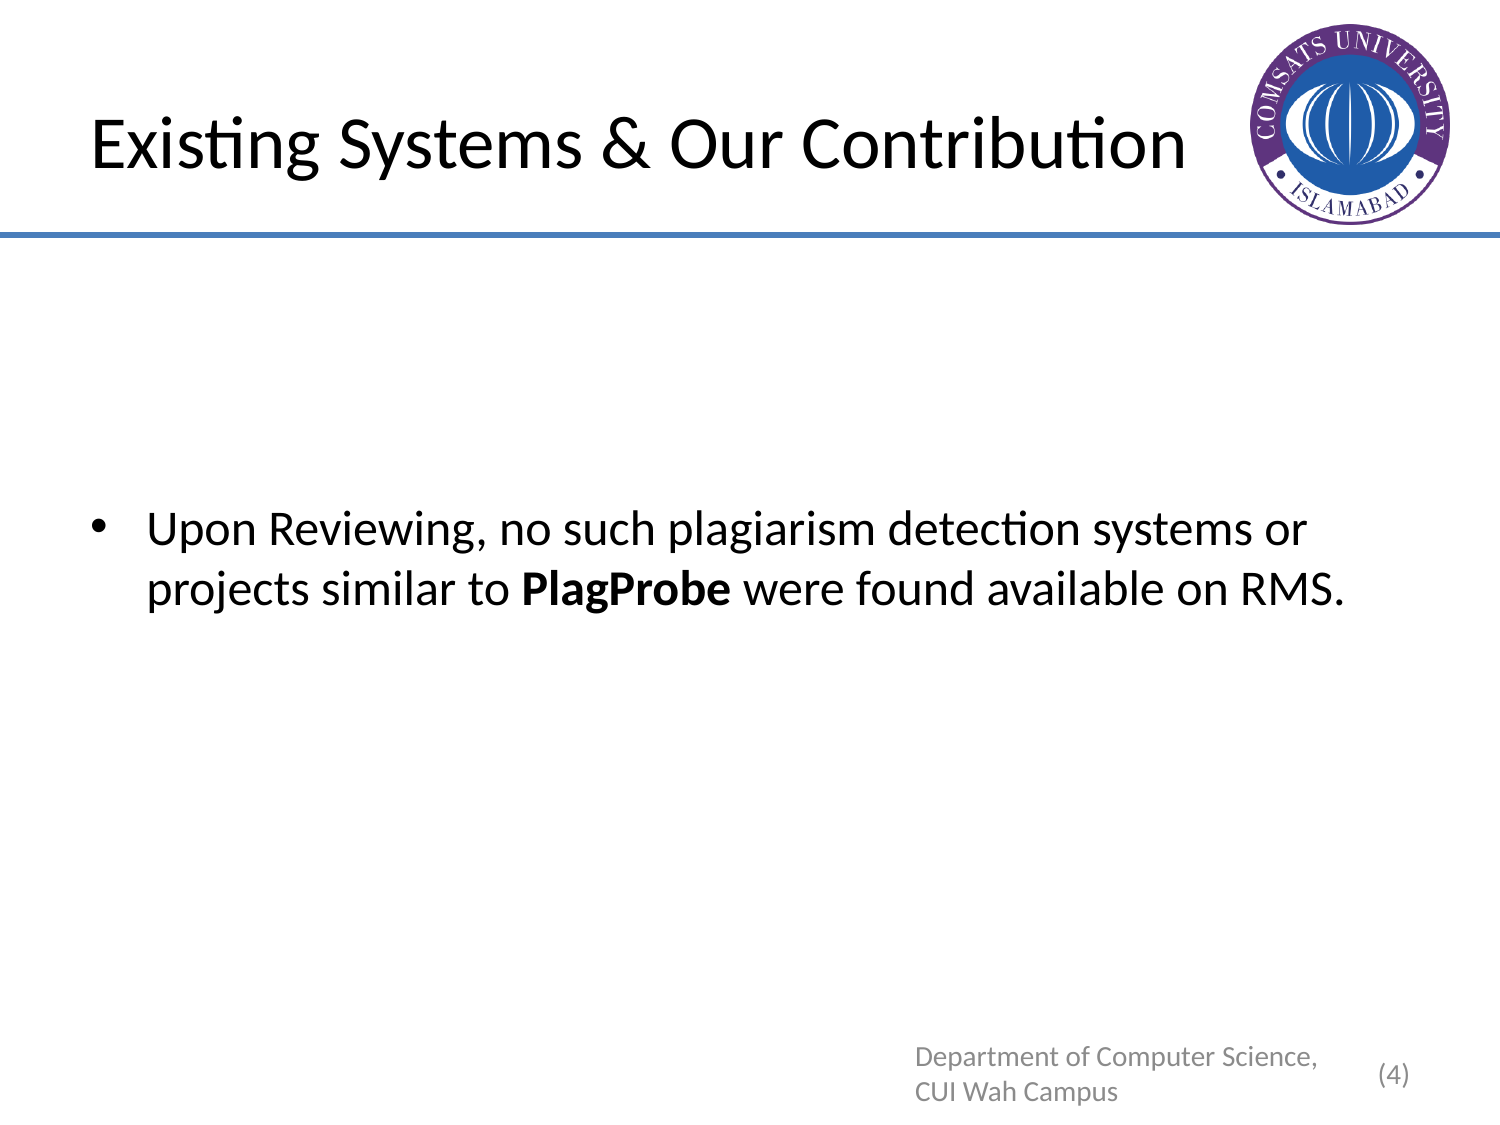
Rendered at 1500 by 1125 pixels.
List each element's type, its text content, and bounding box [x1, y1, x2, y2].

slide_number (4) [1375, 1042, 1425, 1103]
text_box Department of Computer Science, CUI Wah Campus [900, 1042, 1375, 1103]
list Upon Reviewing, no such plagiarism detection systems or projects similar to PlagProbe were found available on RMS. [75, 487, 1425, 625]
picture [1249, 24, 1451, 226]
title Existing Systems & Our Contribution [75, 45, 1246, 232]
